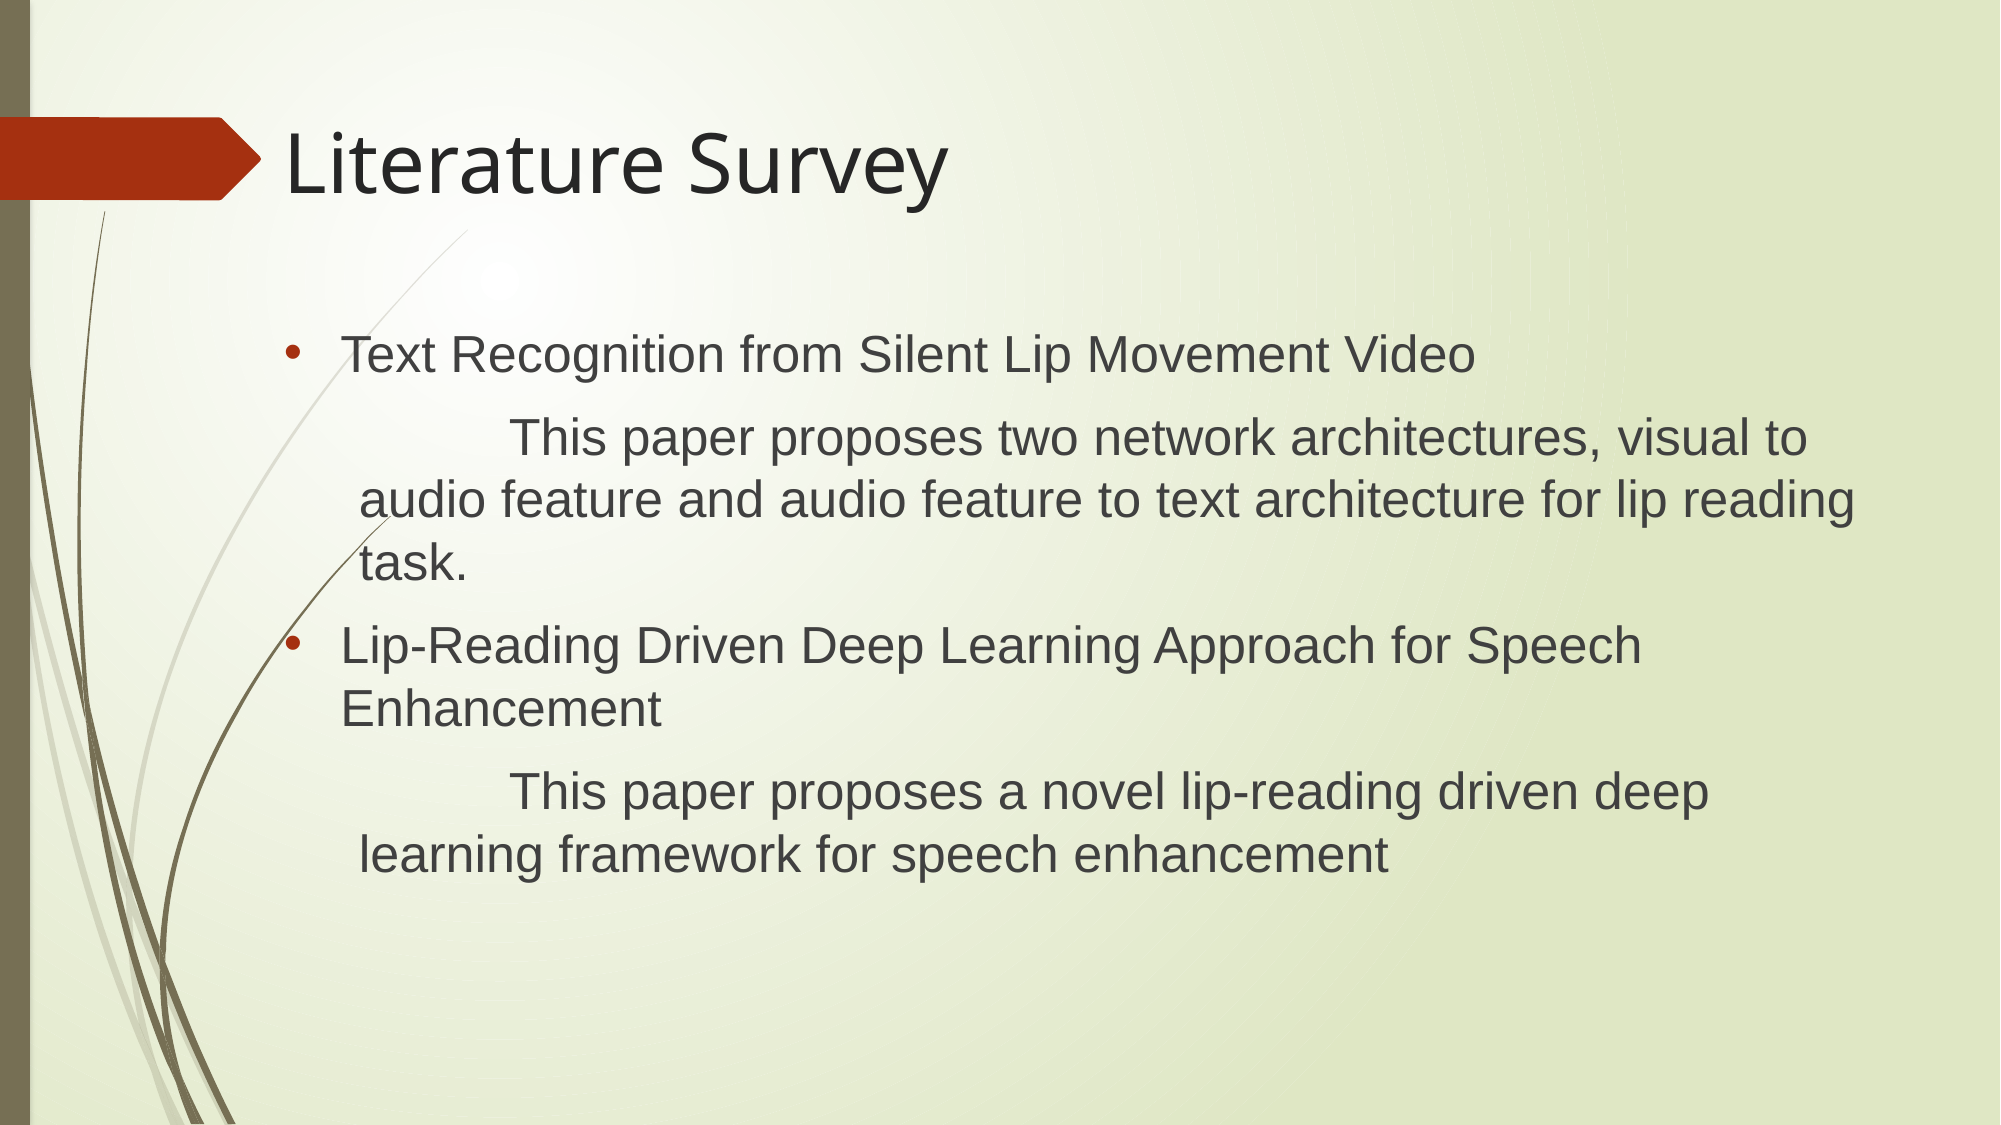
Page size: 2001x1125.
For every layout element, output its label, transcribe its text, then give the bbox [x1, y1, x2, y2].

title Literature Survey [269, 102, 1731, 312]
list Text Recognition from Silent Lip Movement Video This paper proposes two network architectures, visual to audio feature and audio feature to text architecture for lip reading task. Lip-Reading Driven Deep Learning Approach for Speech Enhancement This paper proposes a novel lip-reading driven deep learning framework for speech enhancement [269, 312, 1960, 1125]
